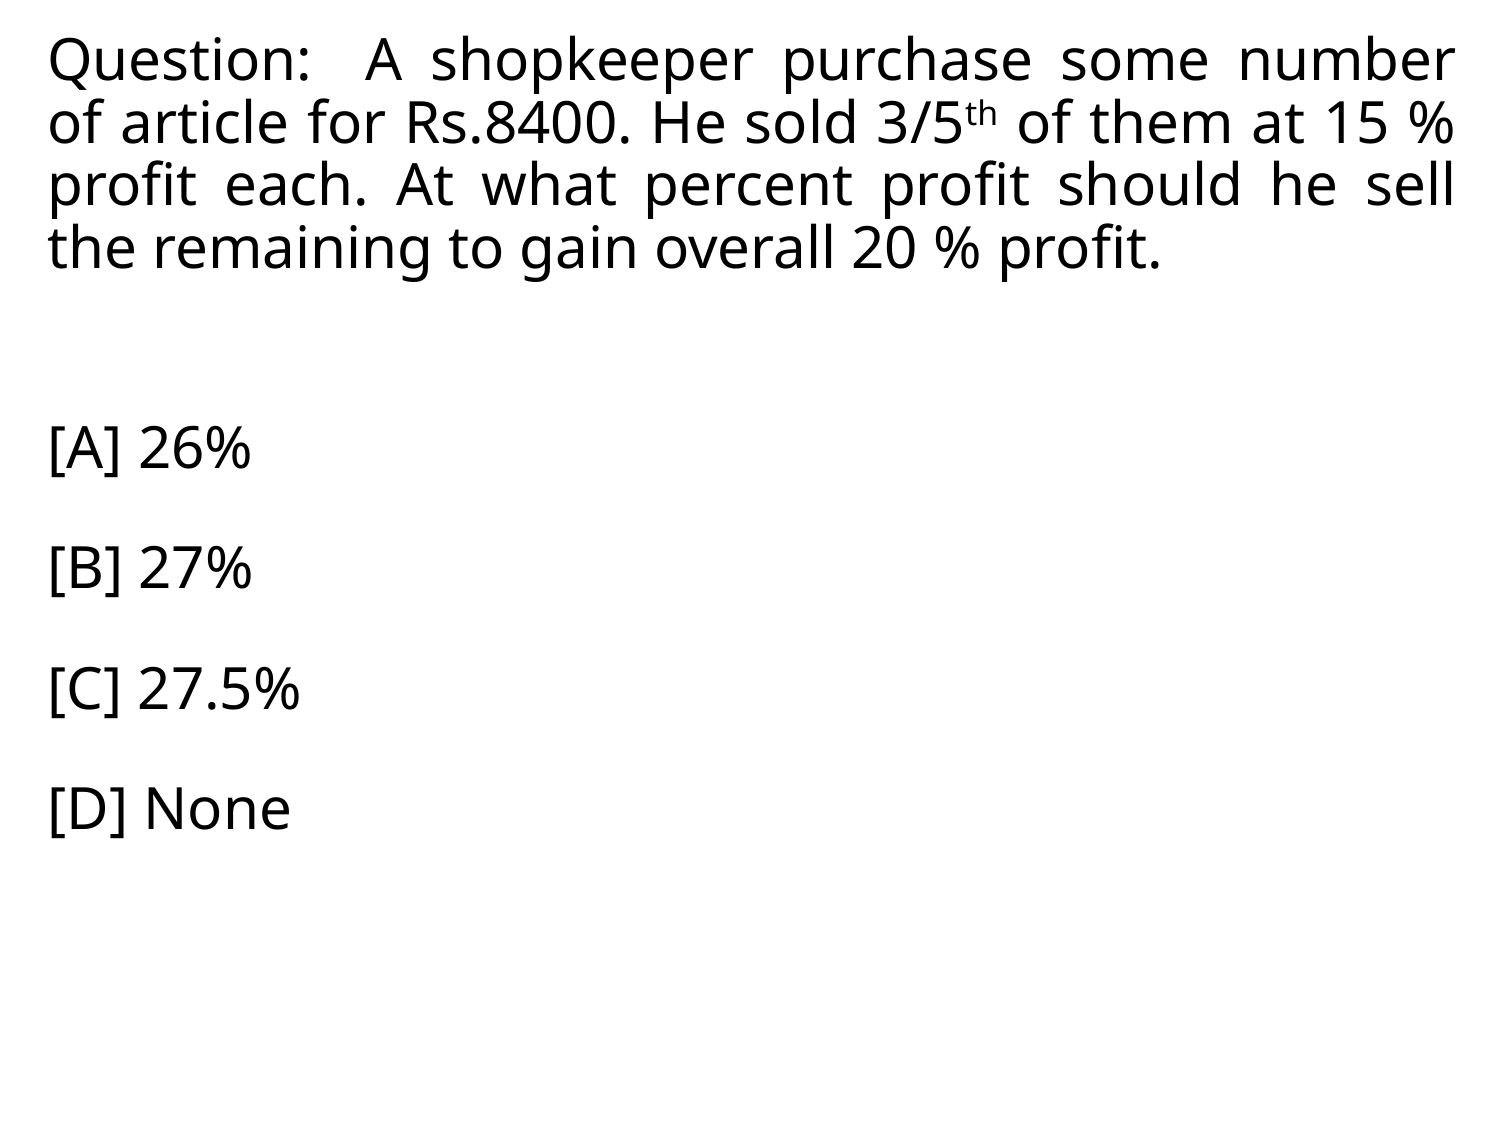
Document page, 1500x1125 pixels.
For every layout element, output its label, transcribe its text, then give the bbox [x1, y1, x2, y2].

list Question: A shopkeeper purchase some number of article for Rs.8400. He sold 3/5th of them at 15 % profit each. At what percent profit should he sell the remaining to gain overall 20 % profit. [A] 26% [B] 27% [C] 27.5% [D] None [32, 22, 1472, 972]
